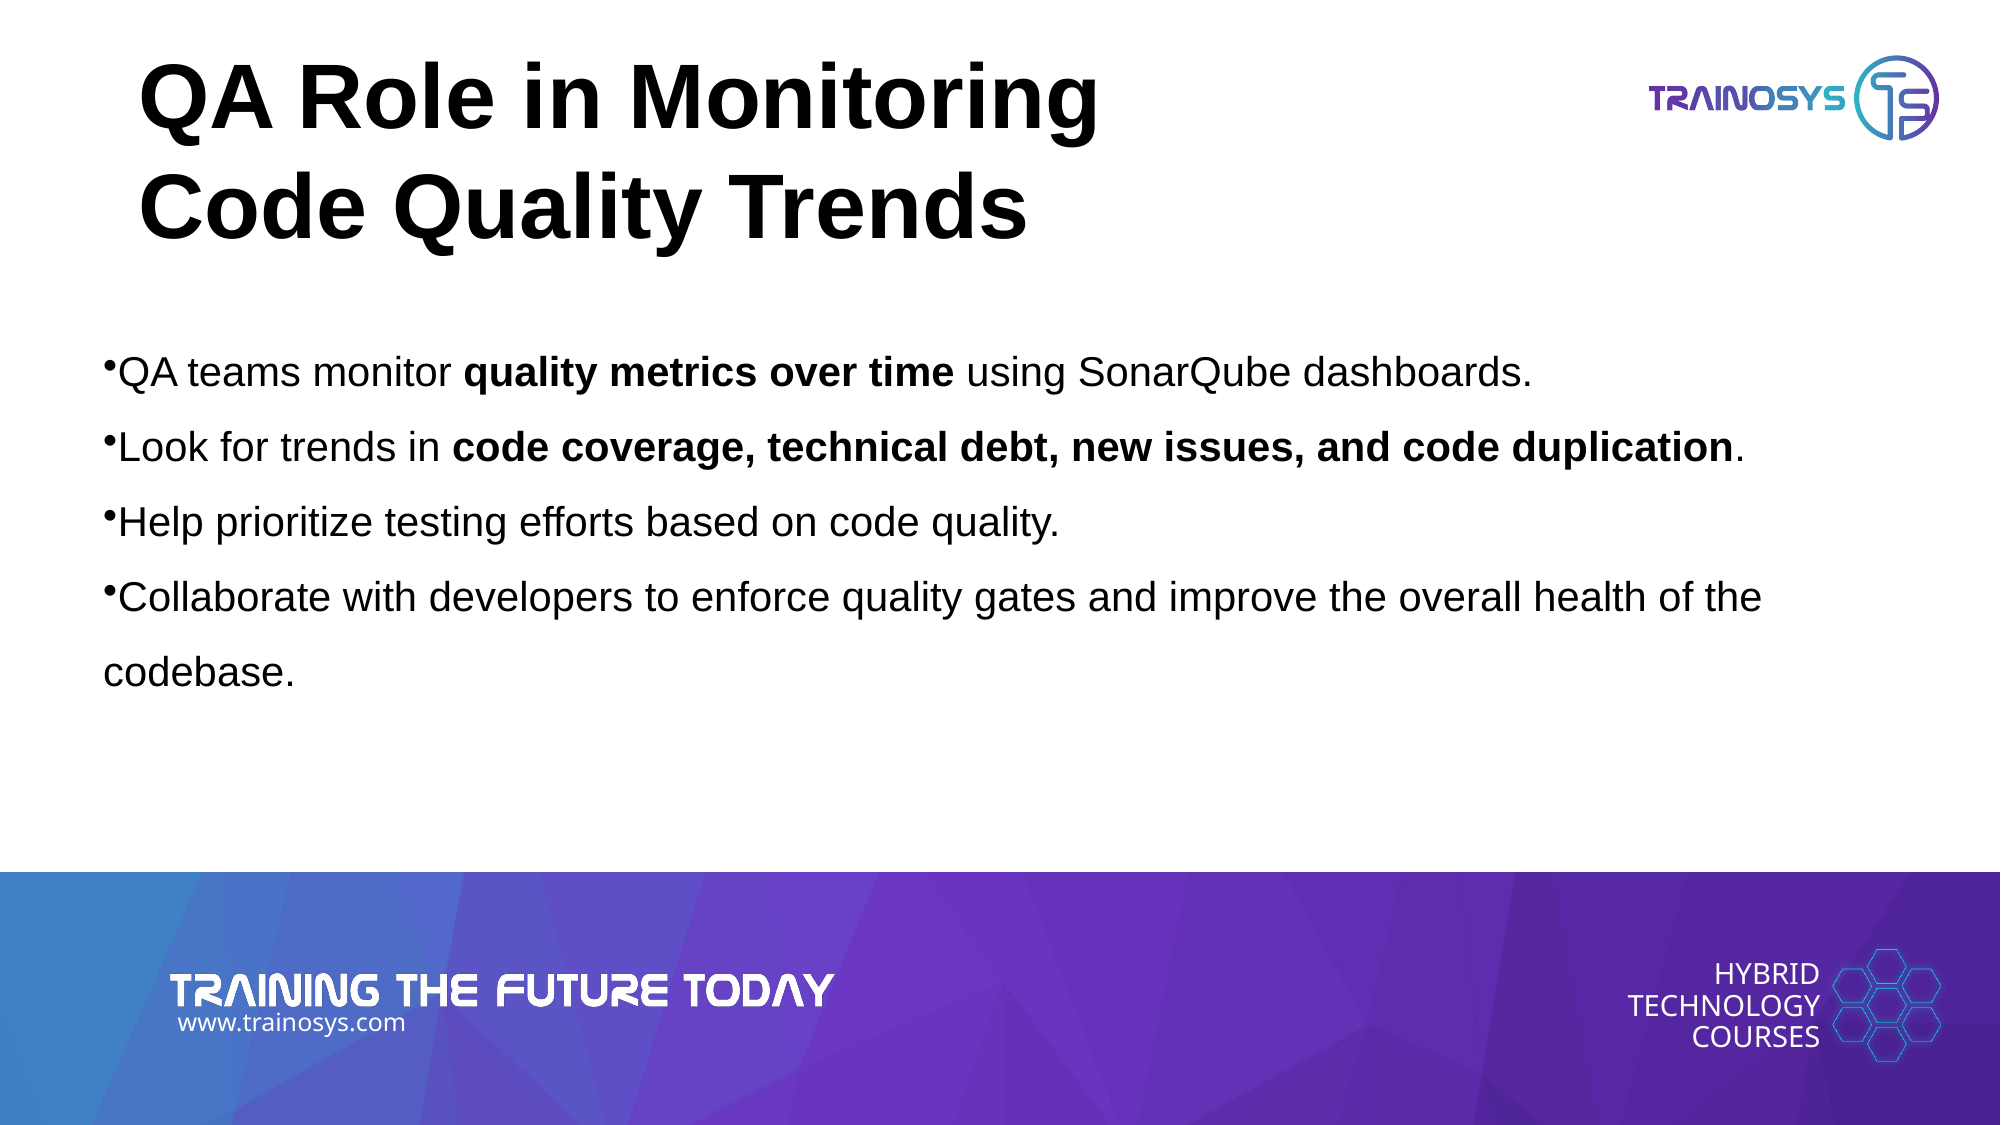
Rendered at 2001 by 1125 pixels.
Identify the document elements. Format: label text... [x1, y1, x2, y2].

picture [0, 872, 2000, 1125]
picture [1639, 0, 1951, 205]
text_box QA teams monitor quality metrics over time using SonarQube dashboards. Look for trends in code coverage, technical debt, new issues, and code duplication. Help prioritize testing efforts based on code quality. Collaborate with developers to enforce quality gates and improve the overall health of the codebase. [88, 312, 1912, 703]
text_box QA Role in Monitoring Code Quality Trends [123, 29, 1124, 265]
